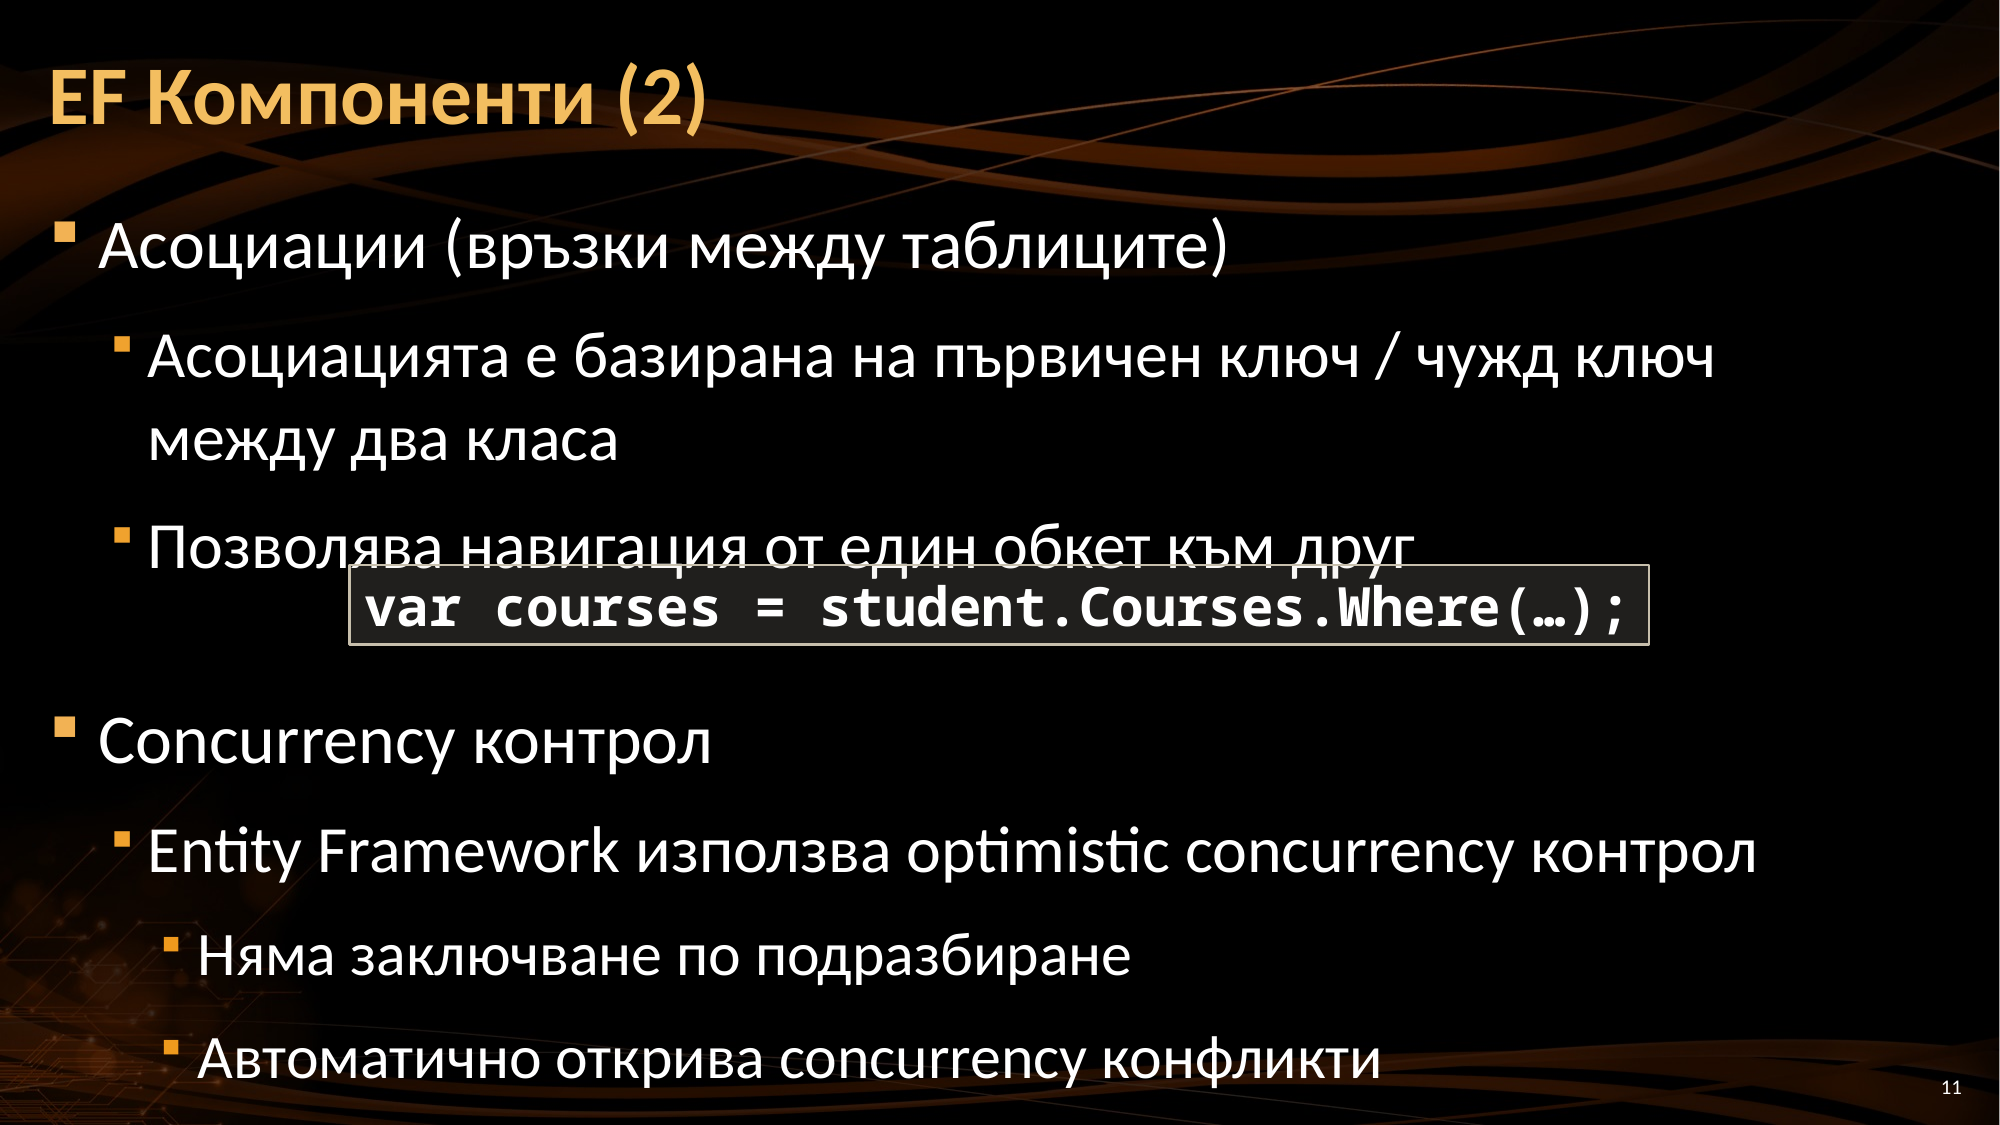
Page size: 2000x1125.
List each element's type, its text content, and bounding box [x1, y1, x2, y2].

slide_number 11 [1897, 1070, 1968, 1103]
picture [0, 0, 2000, 1125]
text_box var courses = student.Courses.Where(…); [349, 564, 1650, 645]
title EF Компоненти (2) [30, 6, 1968, 189]
list Aсоциации (връзки между таблиците) Асоциацията е базирана на първичен ключ / чужд ключ между два класа Позволява навигация от един обкет към друг Concurrency контрол Entity Framework използва optimistic concurrency контрол Няма заключване по подразбиране Автоматично открива concurrency конфликти [31, 189, 1968, 1103]
